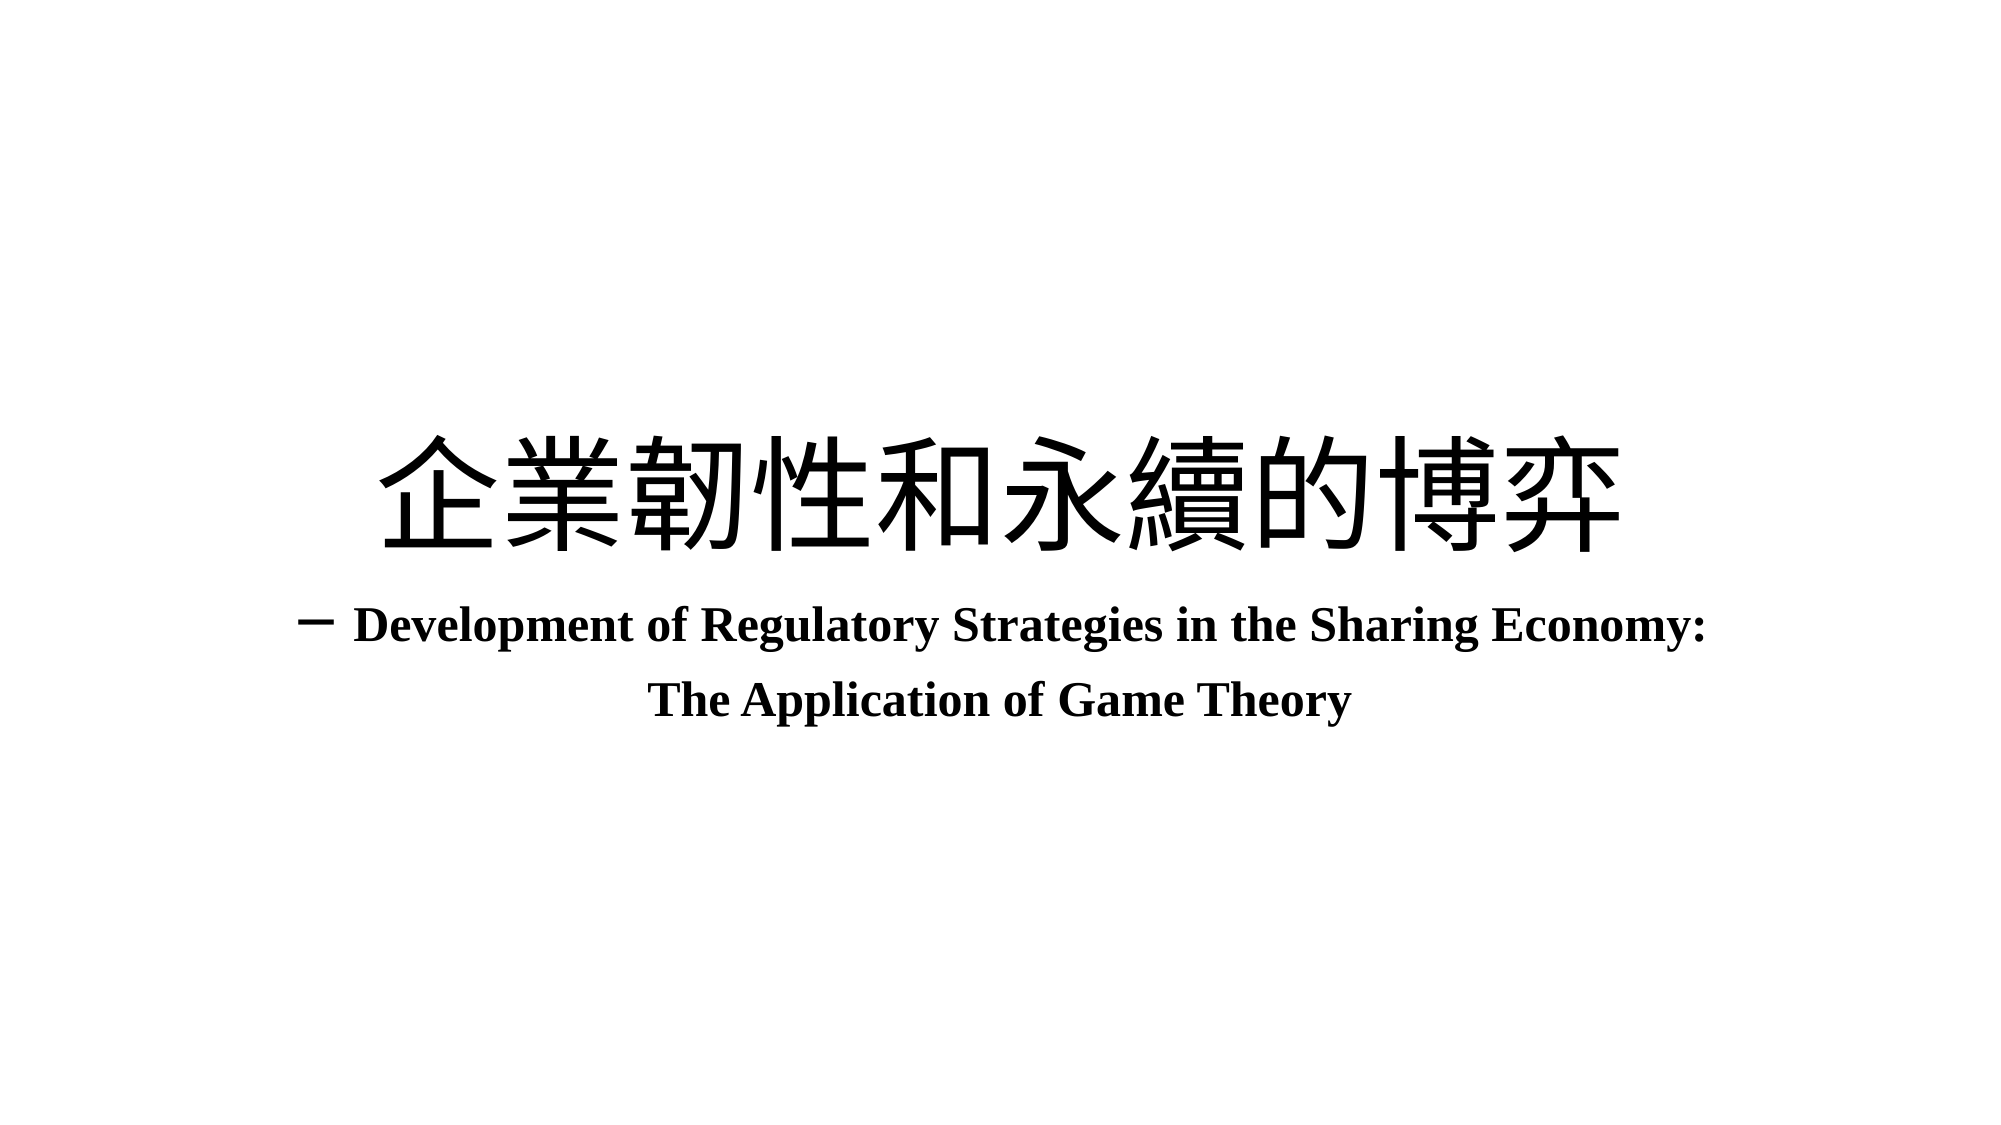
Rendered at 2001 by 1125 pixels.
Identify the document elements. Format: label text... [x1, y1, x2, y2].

subtitle －Development of Regulatory Strategies in the Sharing Economy: The Application of Game Theory [249, 590, 1750, 863]
title 企業韌性和永續的博弈 [249, 184, 1750, 576]
